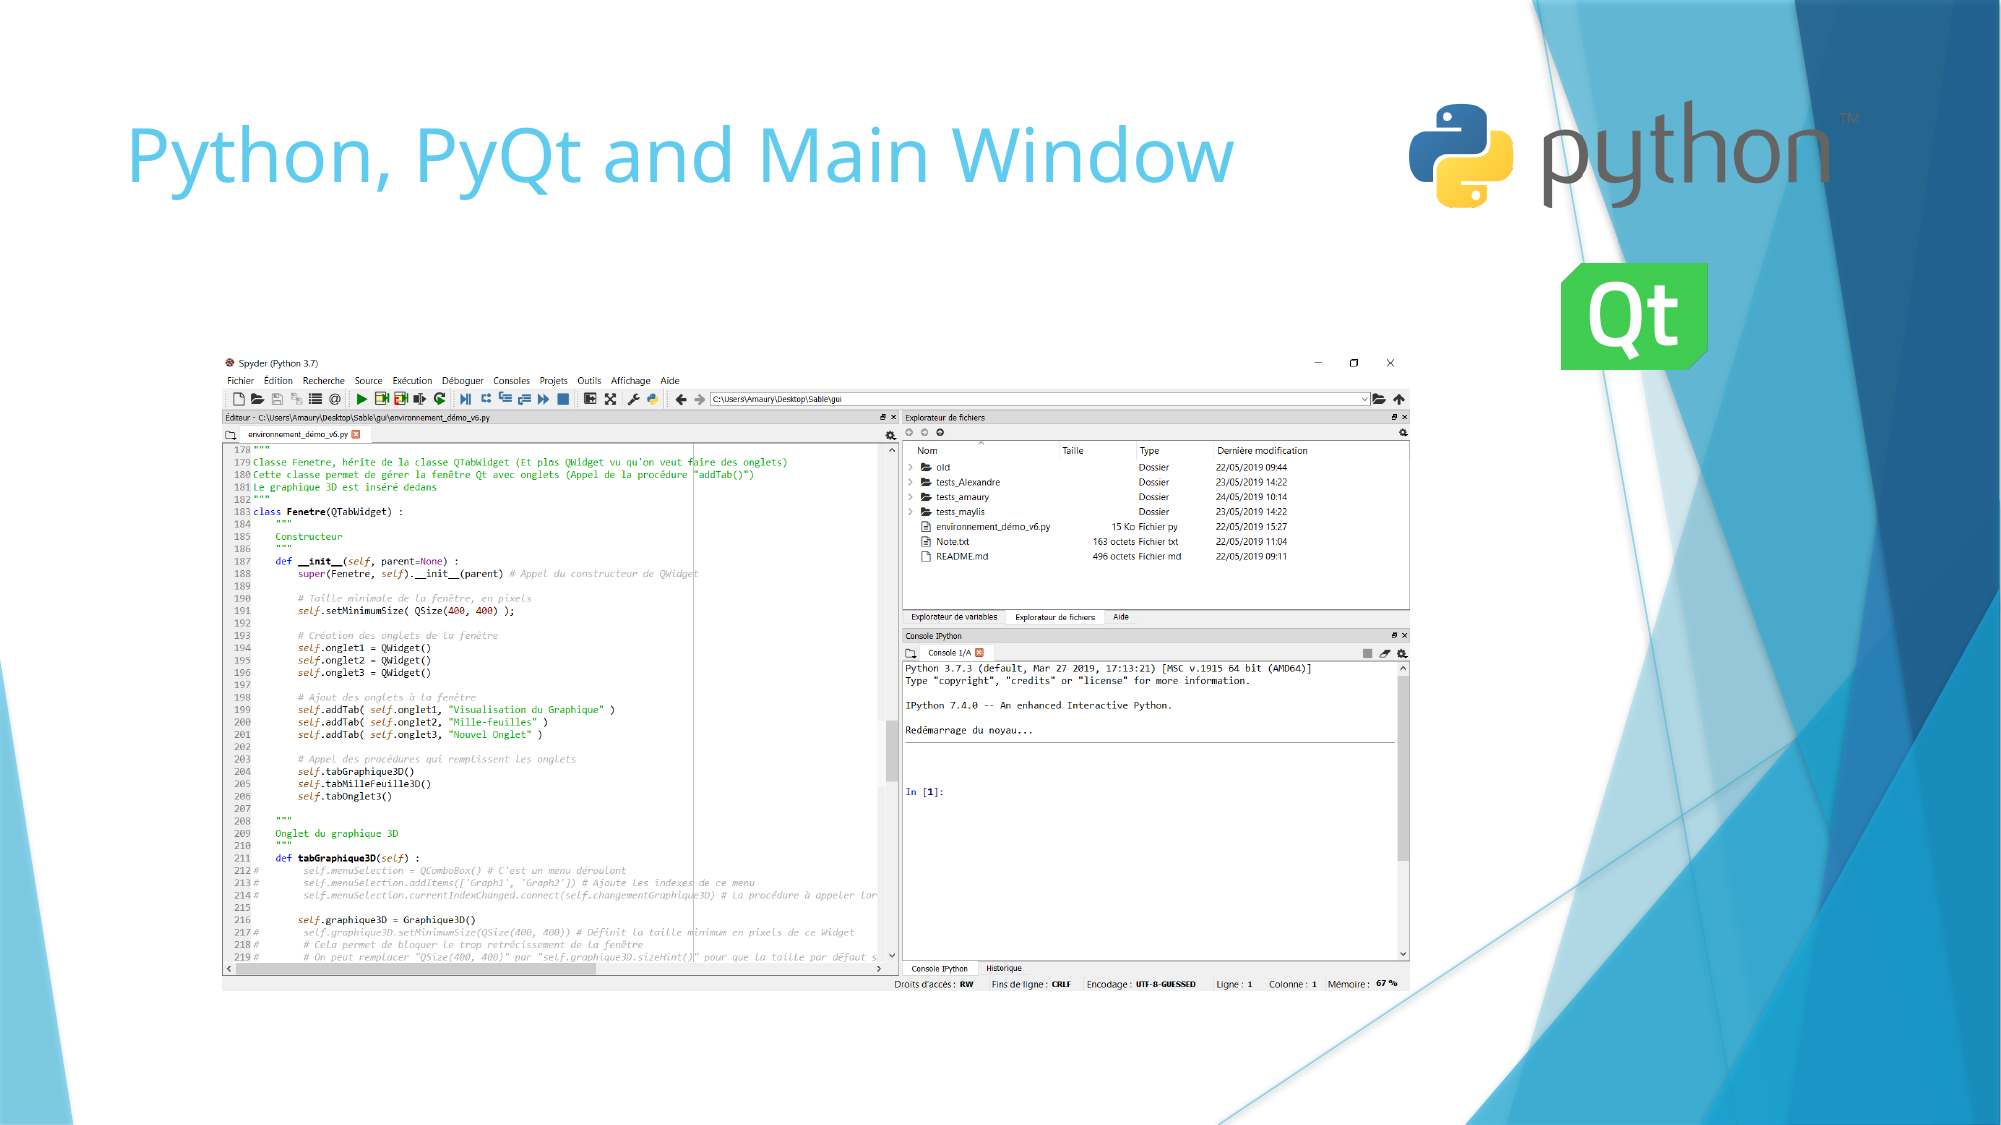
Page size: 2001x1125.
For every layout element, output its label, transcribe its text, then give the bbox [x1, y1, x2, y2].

picture [1561, 263, 1708, 371]
text_box Python, PyQt and Main Window [111, 99, 1521, 317]
picture [222, 354, 1410, 992]
picture [1409, 100, 1860, 209]
